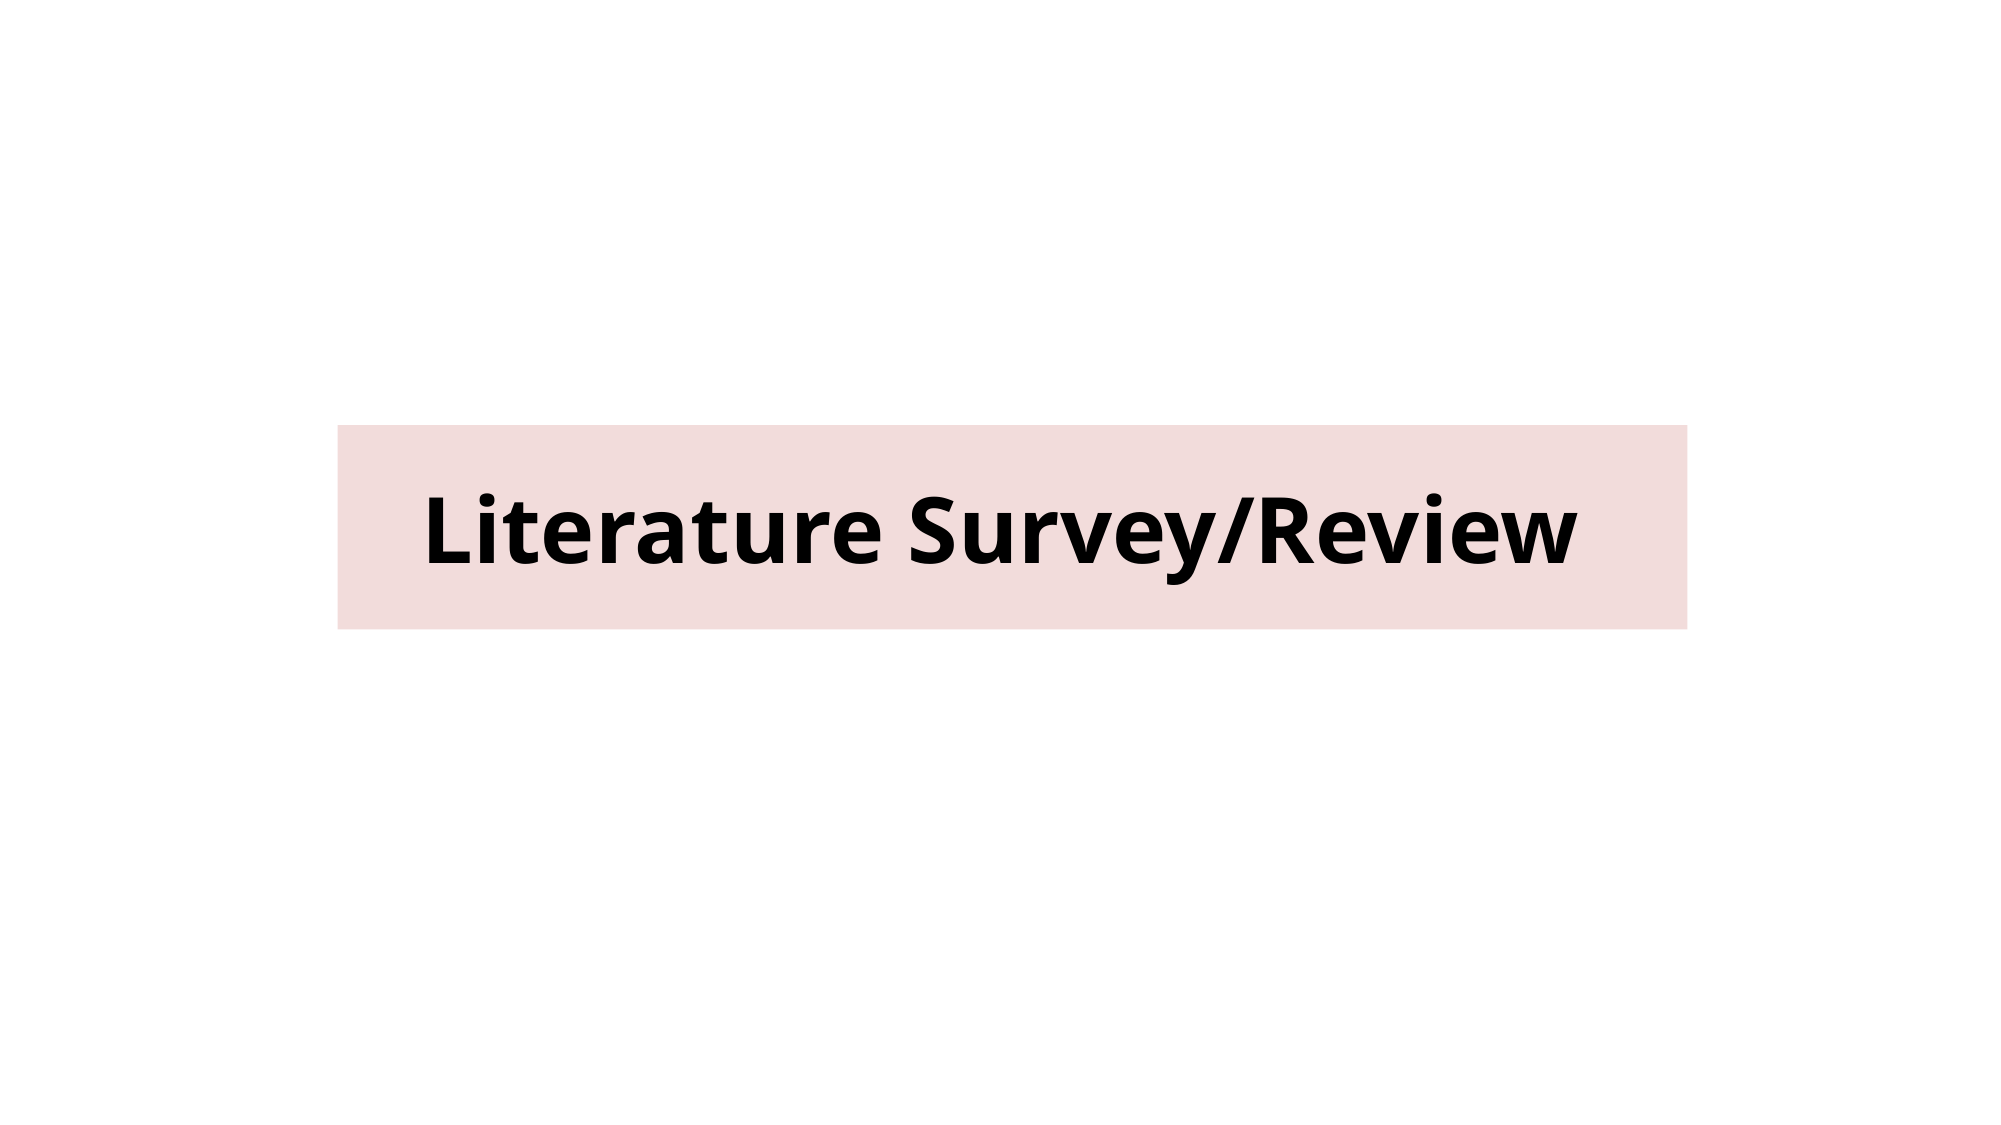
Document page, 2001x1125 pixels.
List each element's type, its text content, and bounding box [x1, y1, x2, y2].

title Literature Survey/Review [337, 425, 1688, 630]
